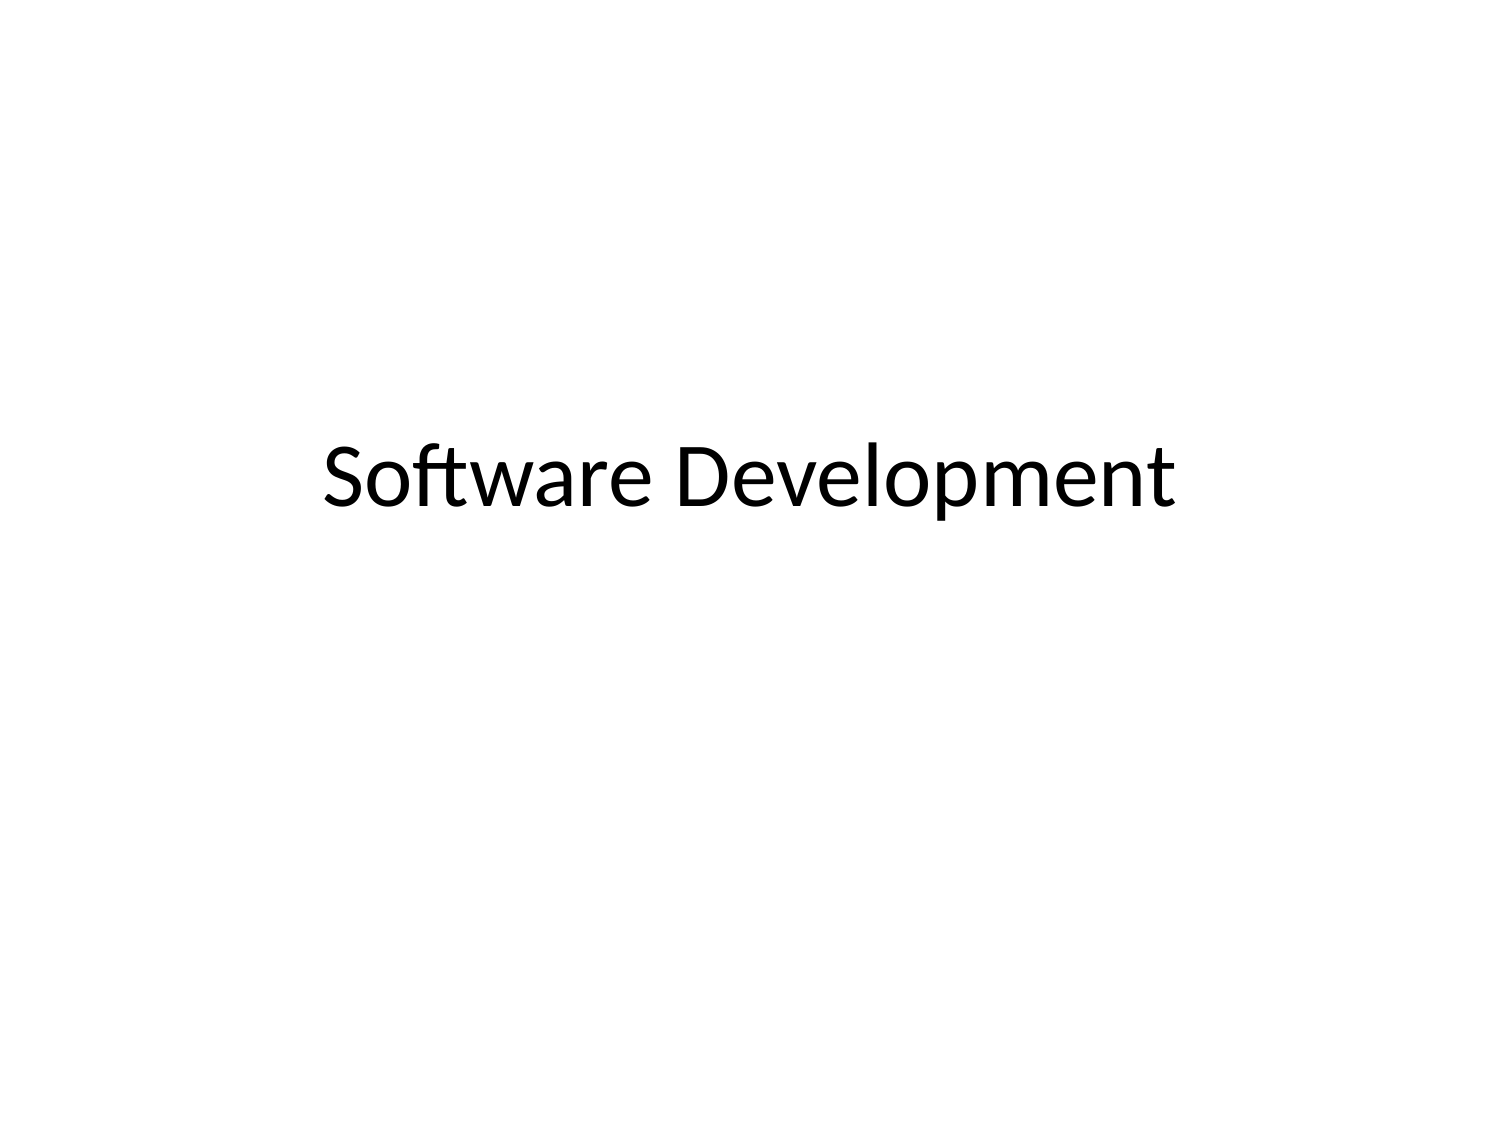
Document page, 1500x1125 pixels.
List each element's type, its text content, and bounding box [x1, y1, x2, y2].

title Software Development [112, 349, 1388, 591]
